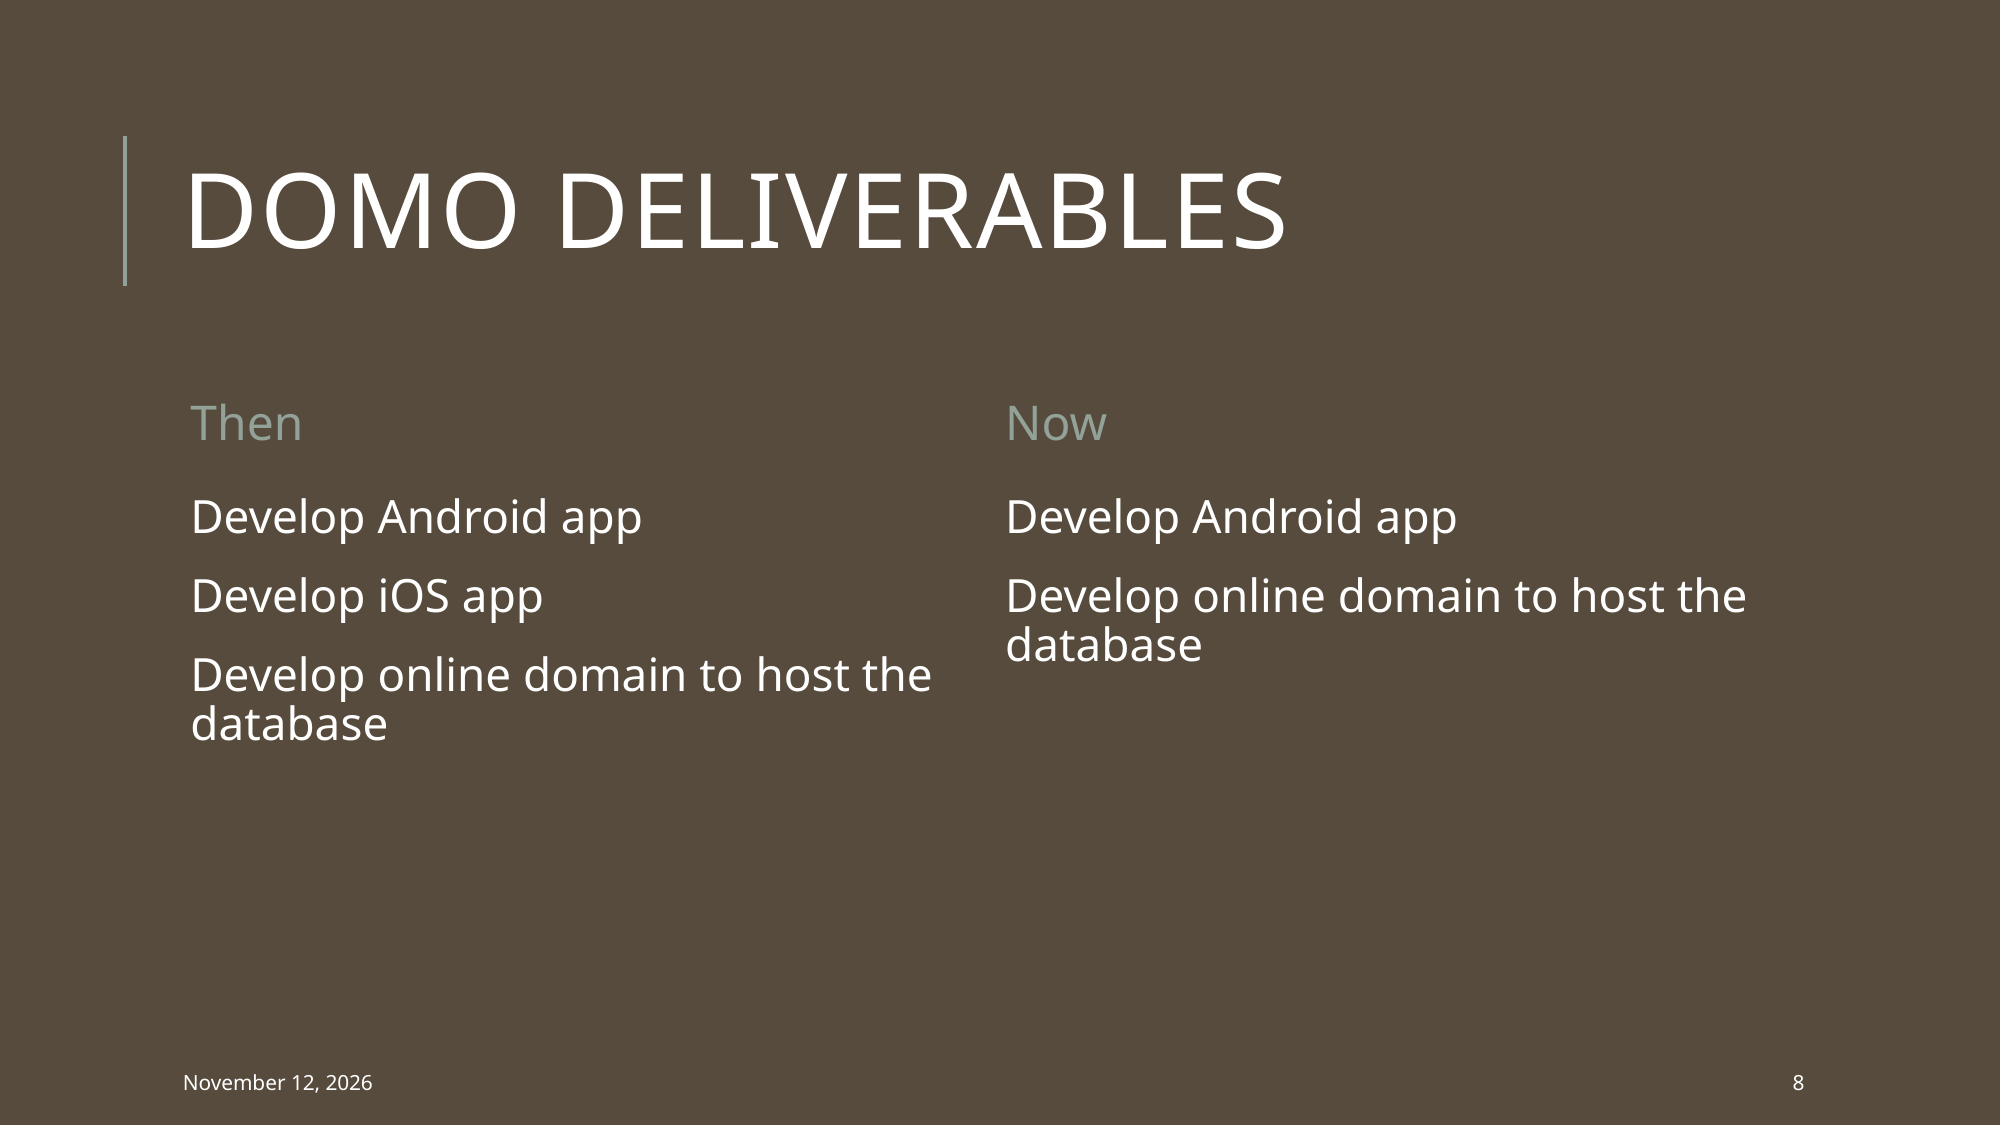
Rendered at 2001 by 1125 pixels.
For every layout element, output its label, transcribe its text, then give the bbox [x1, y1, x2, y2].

title Domo deliverables [168, 96, 1763, 342]
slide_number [168, 1061, 522, 1107]
list Then [168, 357, 948, 486]
slide_number 8 [1777, 1061, 1938, 1107]
list Develop Android app Develop online domain to host the database [982, 486, 1763, 1035]
list Now [982, 357, 1763, 486]
list Develop Android app Develop iOS app Develop online domain to host the database [168, 486, 948, 1035]
